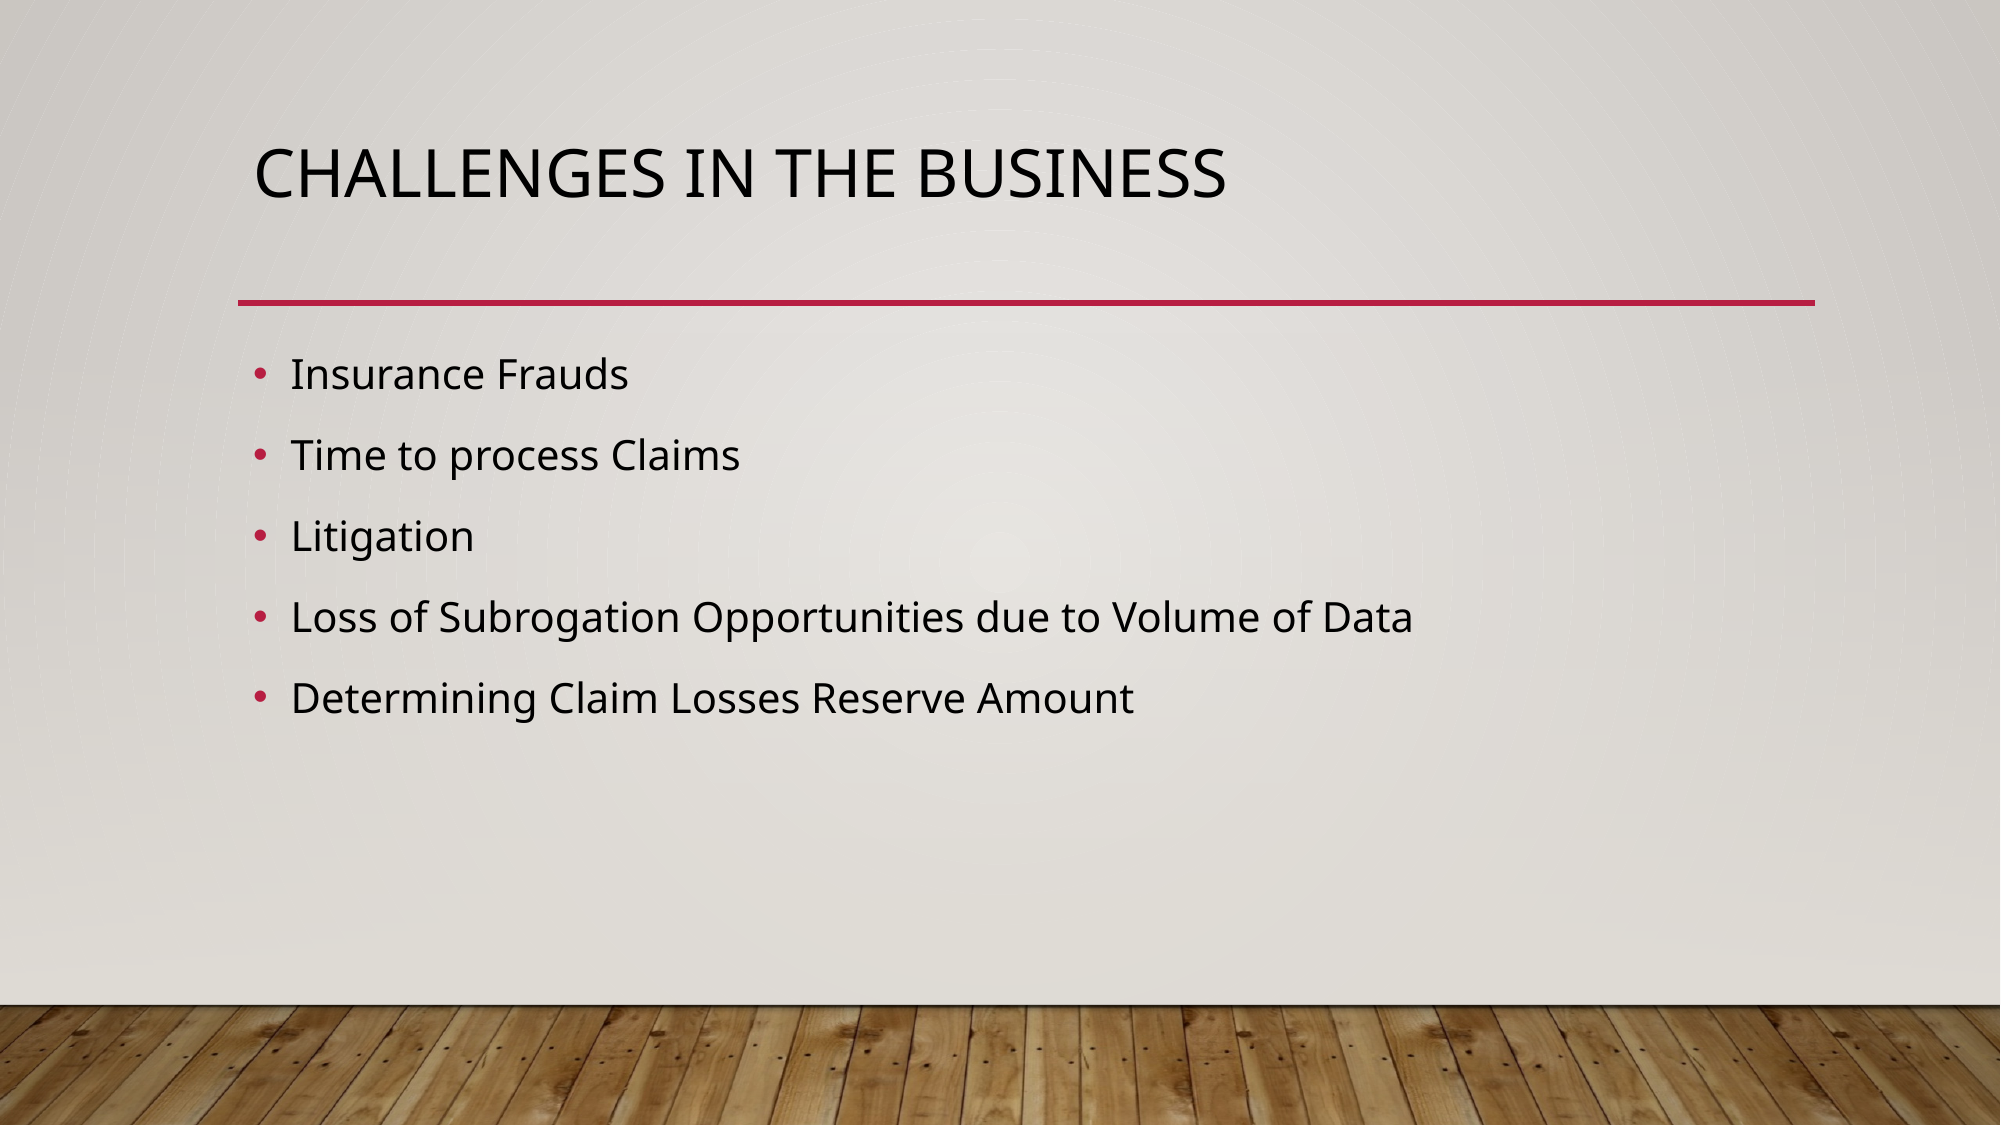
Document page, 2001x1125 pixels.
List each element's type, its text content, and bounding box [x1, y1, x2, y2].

picture [0, 1005, 2000, 1125]
title Challenges in the business [238, 131, 1814, 305]
list Insurance Frauds Time to process Claims Litigation Loss of Subrogation Opportunities due to Volume of Data Determining Claim Losses Reserve Amount [238, 330, 1814, 897]
